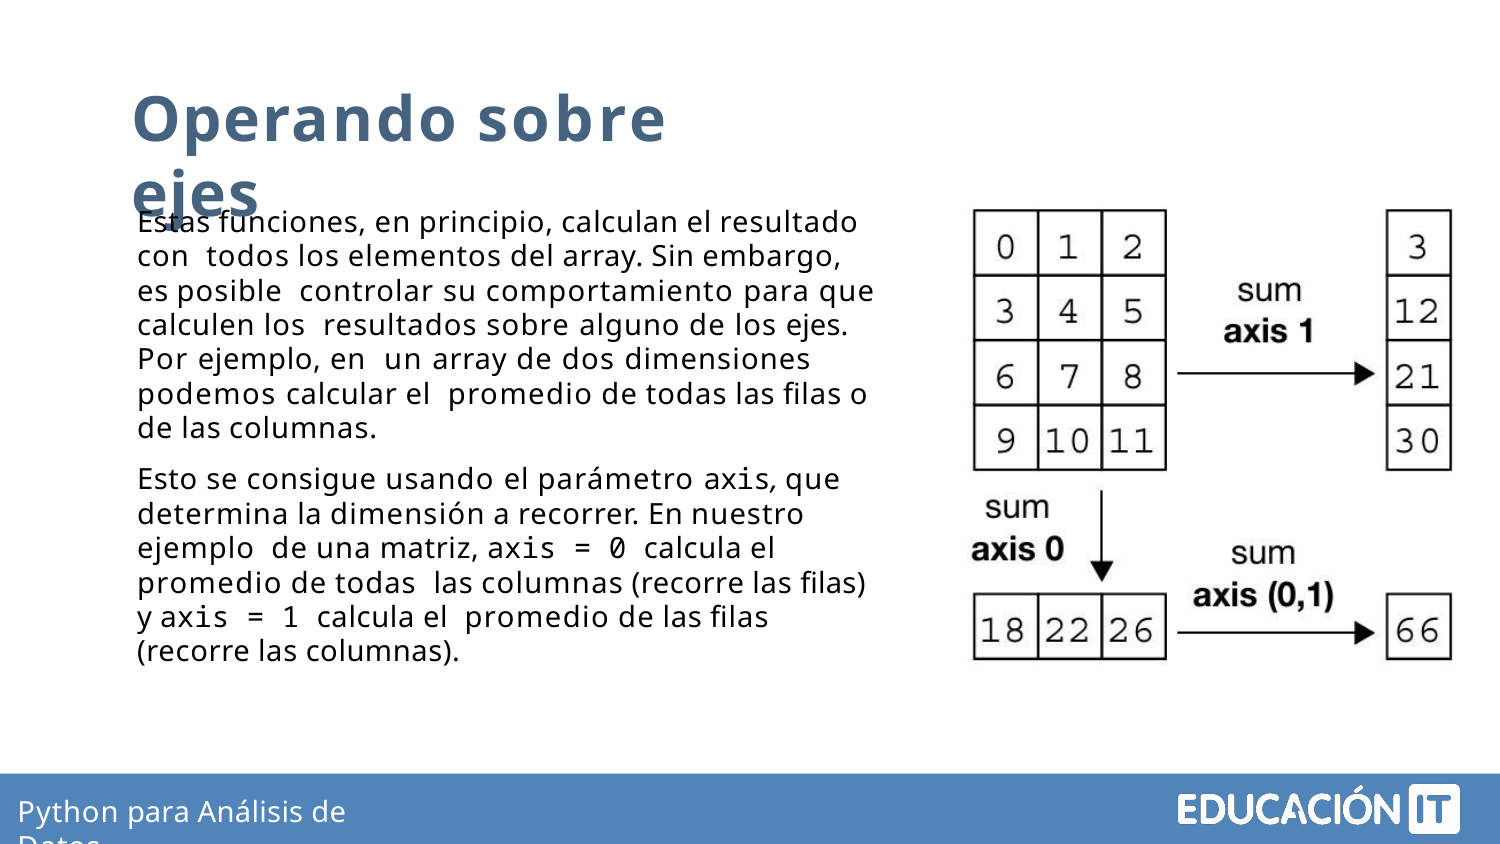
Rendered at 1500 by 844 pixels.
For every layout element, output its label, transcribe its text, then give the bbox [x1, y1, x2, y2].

picture [1175, 778, 1463, 840]
picture [965, 206, 1454, 667]
text_box Estas funciones, en principio, calculan el resultado con todos los elementos del array. Sin embargo, es posible controlar su comportamiento para que calculen los resultados sobre alguno de los ejes. Por ejemplo, en un array de dos dimensiones podemos calcular el promedio de todas las ﬁlas o de las columnas. Esto se consigue usando el parámetro axis, que determina la dimensión a recorrer. En nuestro ejemplo de una matriz, axis = 0 calcula el promedio de todas las columnas (recorre las ﬁlas) y axis = 1 calcula el promedio de las ﬁlas (recorre las columnas). [134, 199, 886, 668]
footer Python para Análisis de Datos [15, 793, 412, 844]
title Operando sobre ejes [129, 77, 769, 230]
